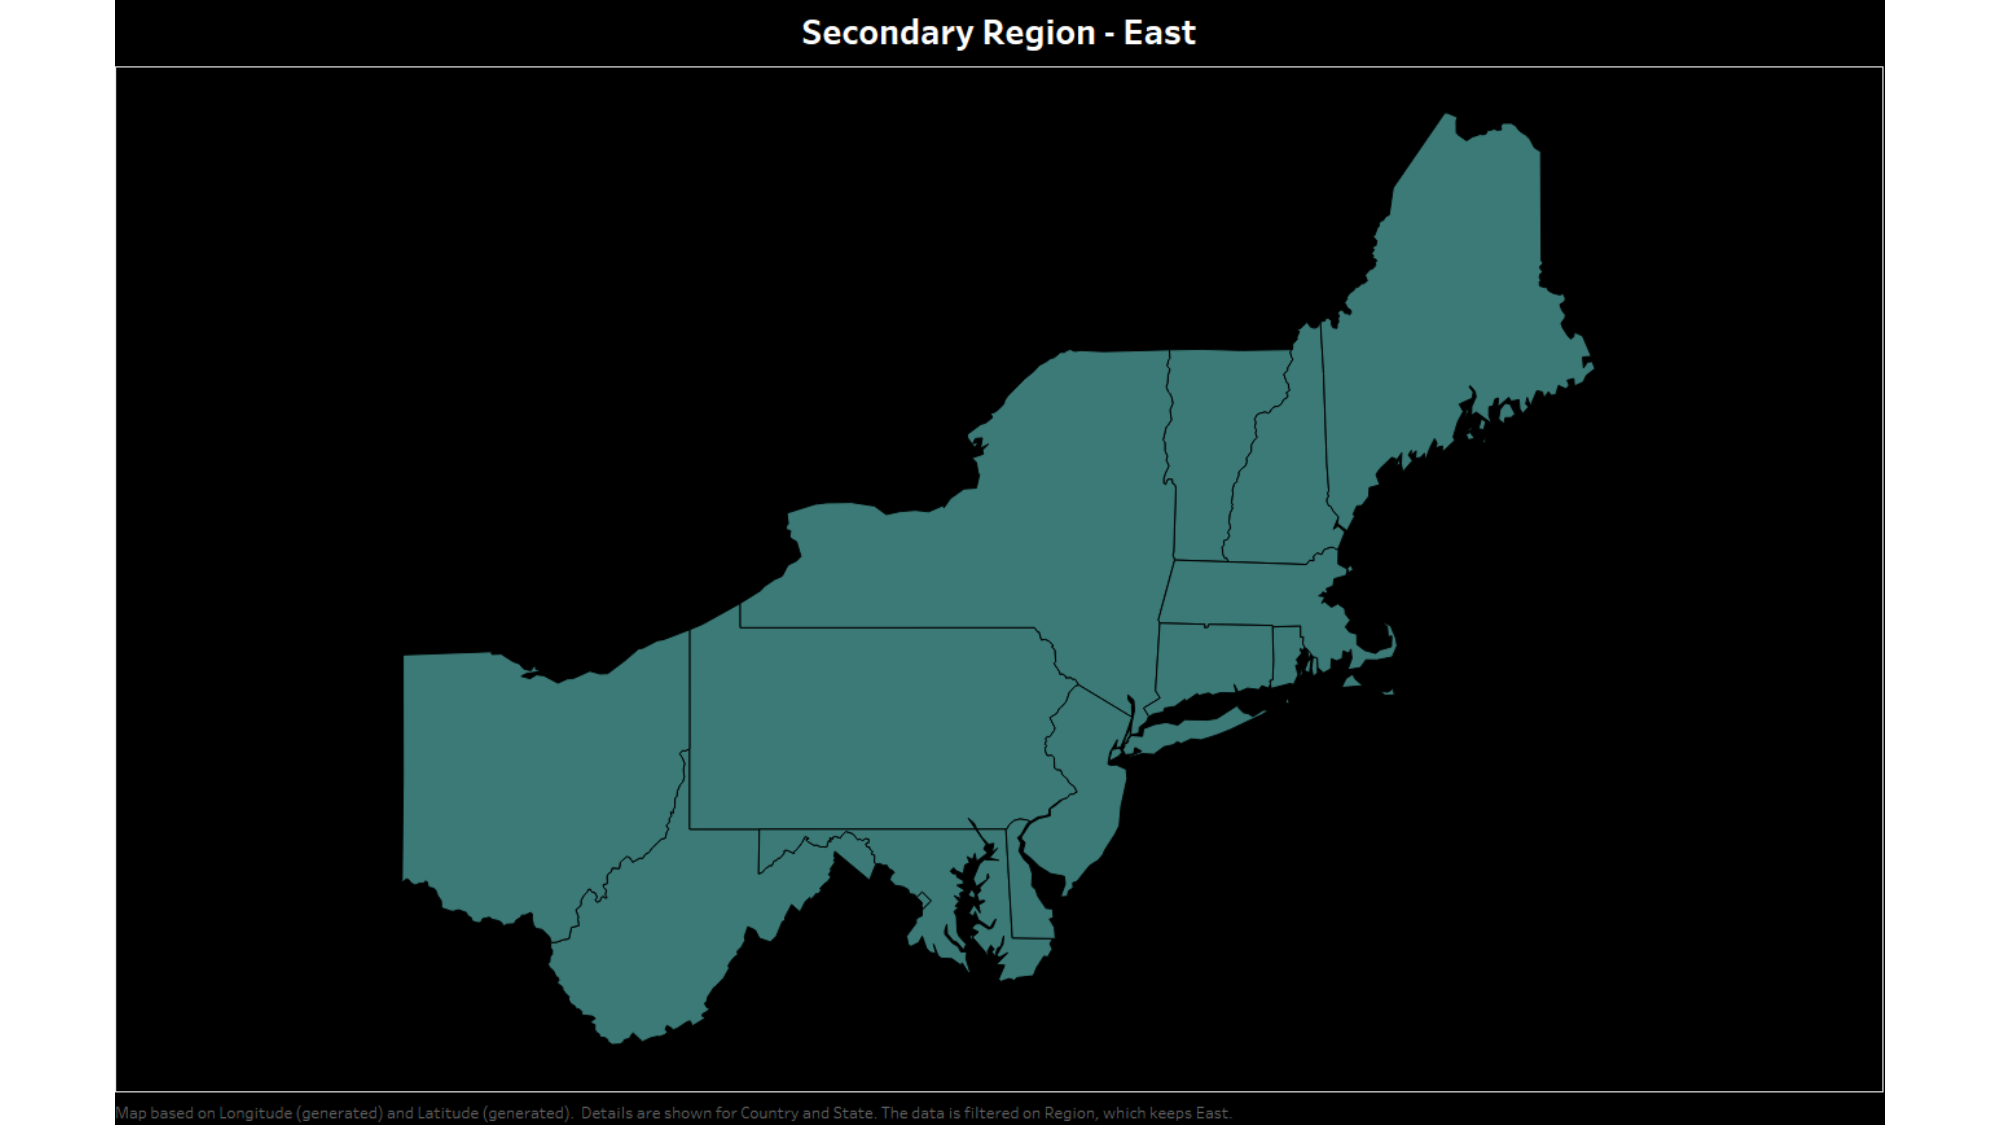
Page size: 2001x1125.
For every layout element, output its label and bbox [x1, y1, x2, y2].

picture [115, 0, 1885, 1125]
